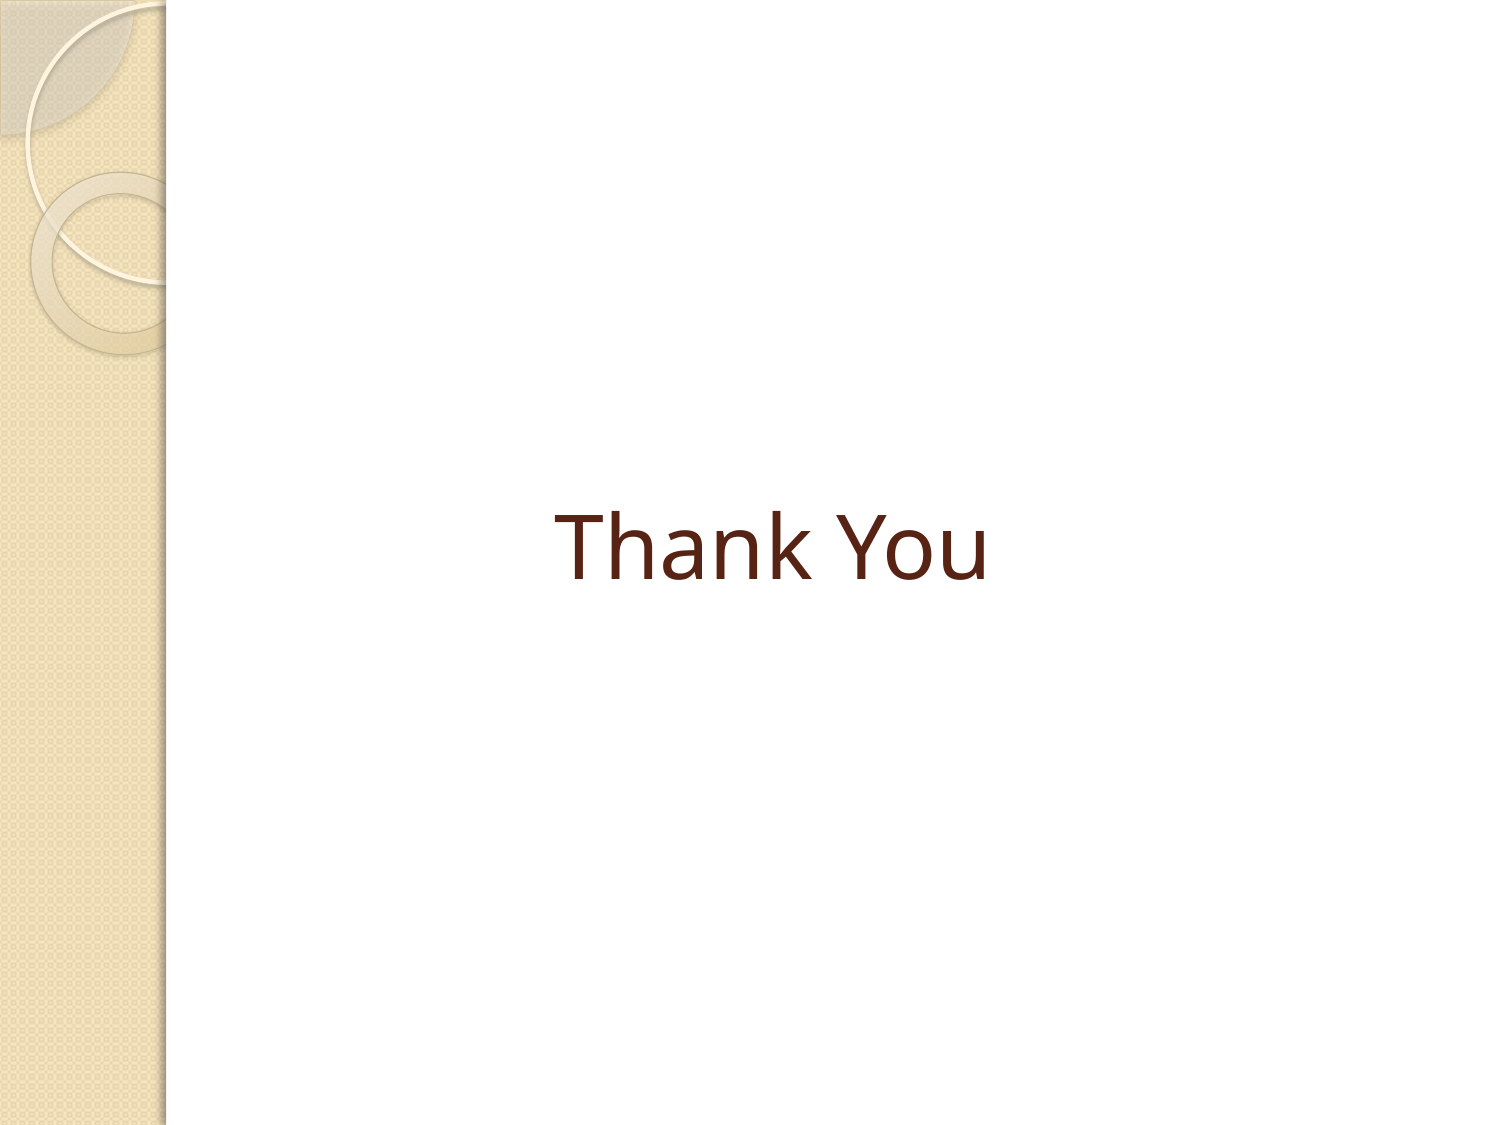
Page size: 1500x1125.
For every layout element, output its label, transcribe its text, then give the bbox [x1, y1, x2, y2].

title Thank You [75, 450, 1425, 638]
